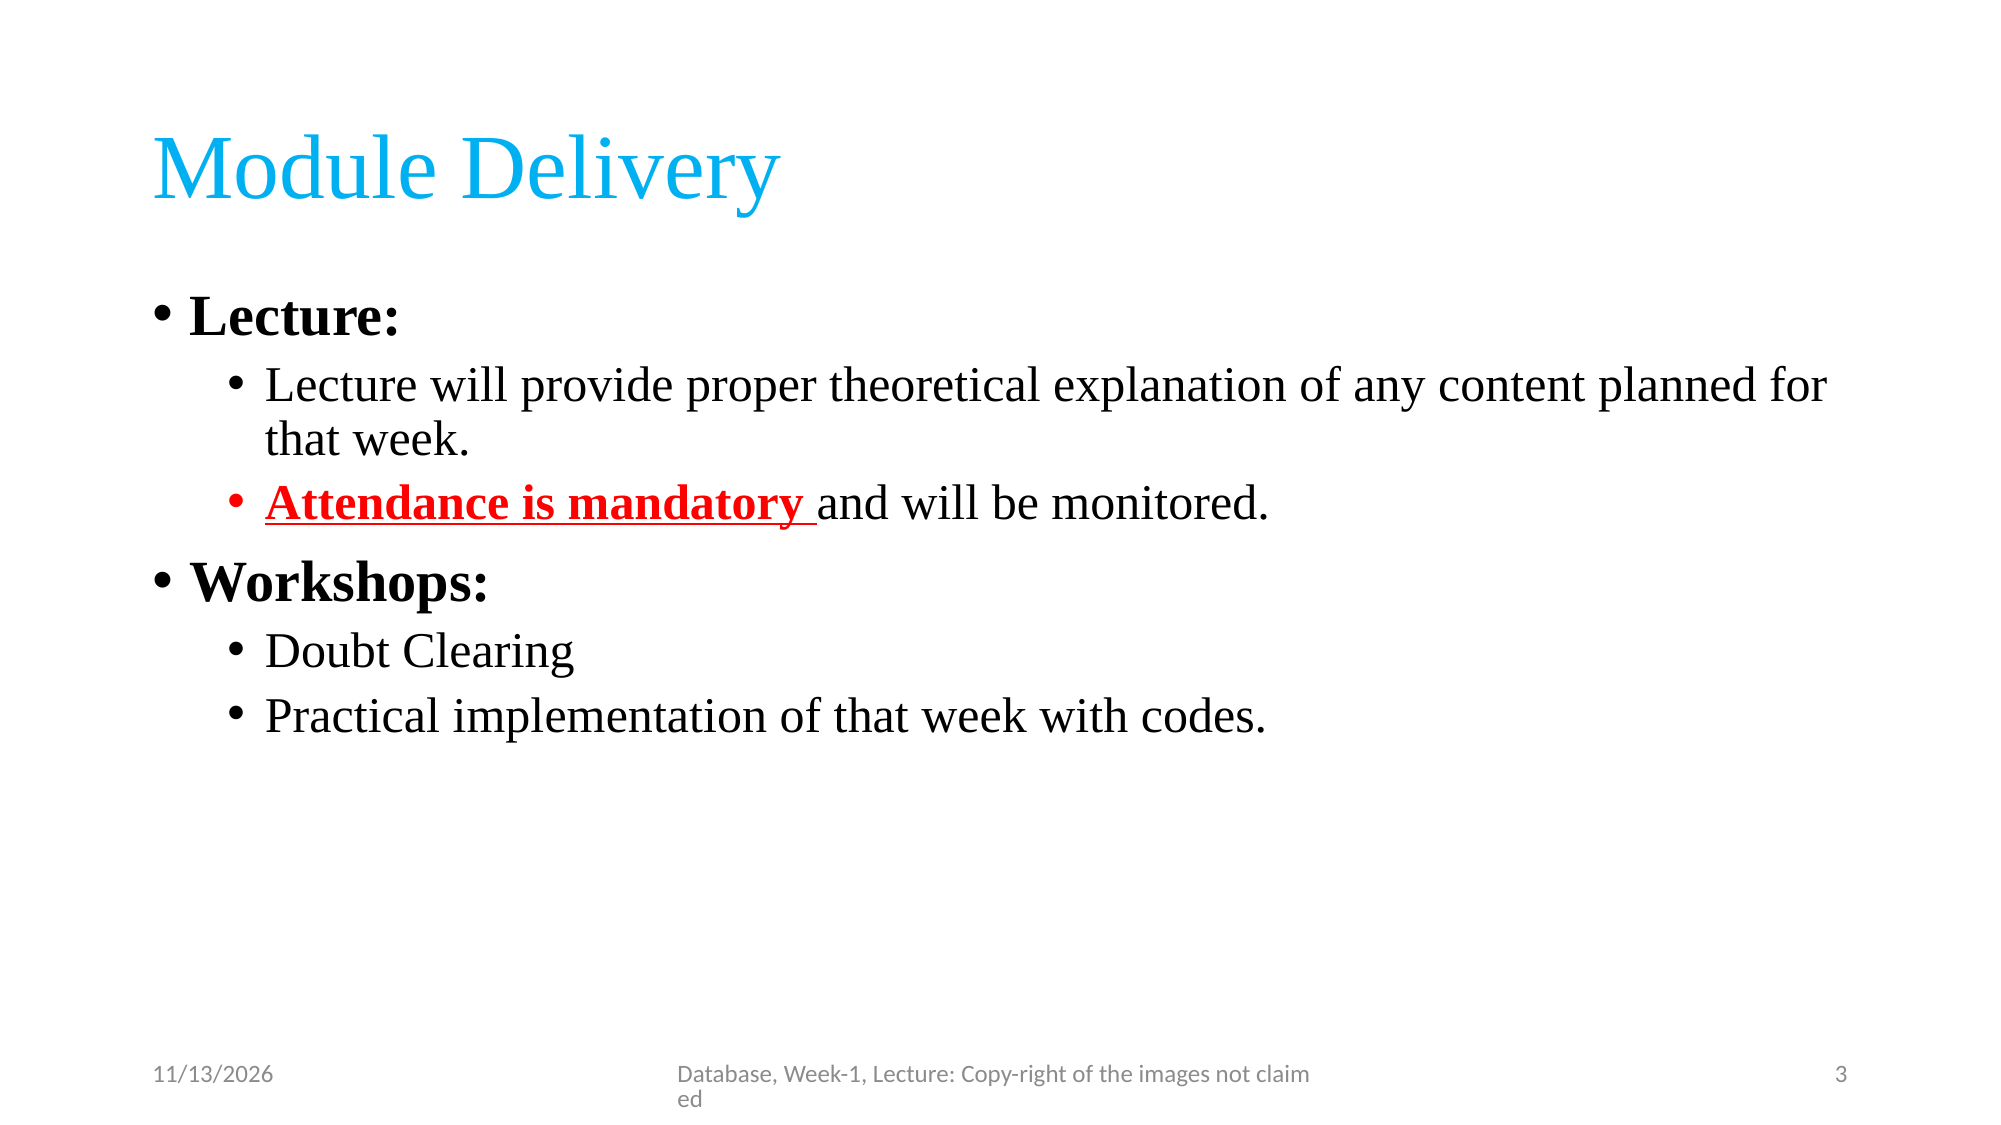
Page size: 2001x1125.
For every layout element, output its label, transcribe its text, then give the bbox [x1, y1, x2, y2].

footer Database, Week-1, Lecture: Copy-right of the images not claimed [662, 1042, 1338, 1103]
list Lecture: Lecture will provide proper theoretical explanation of any content planned for that week. Attendance is mandatory and will be monitored. Workshops: Doubt Clearing Practical implementation of that week with codes. [137, 277, 1863, 992]
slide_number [137, 1042, 588, 1103]
title Module Delivery [137, 59, 1863, 277]
slide_number 3 [1412, 1042, 1863, 1103]
